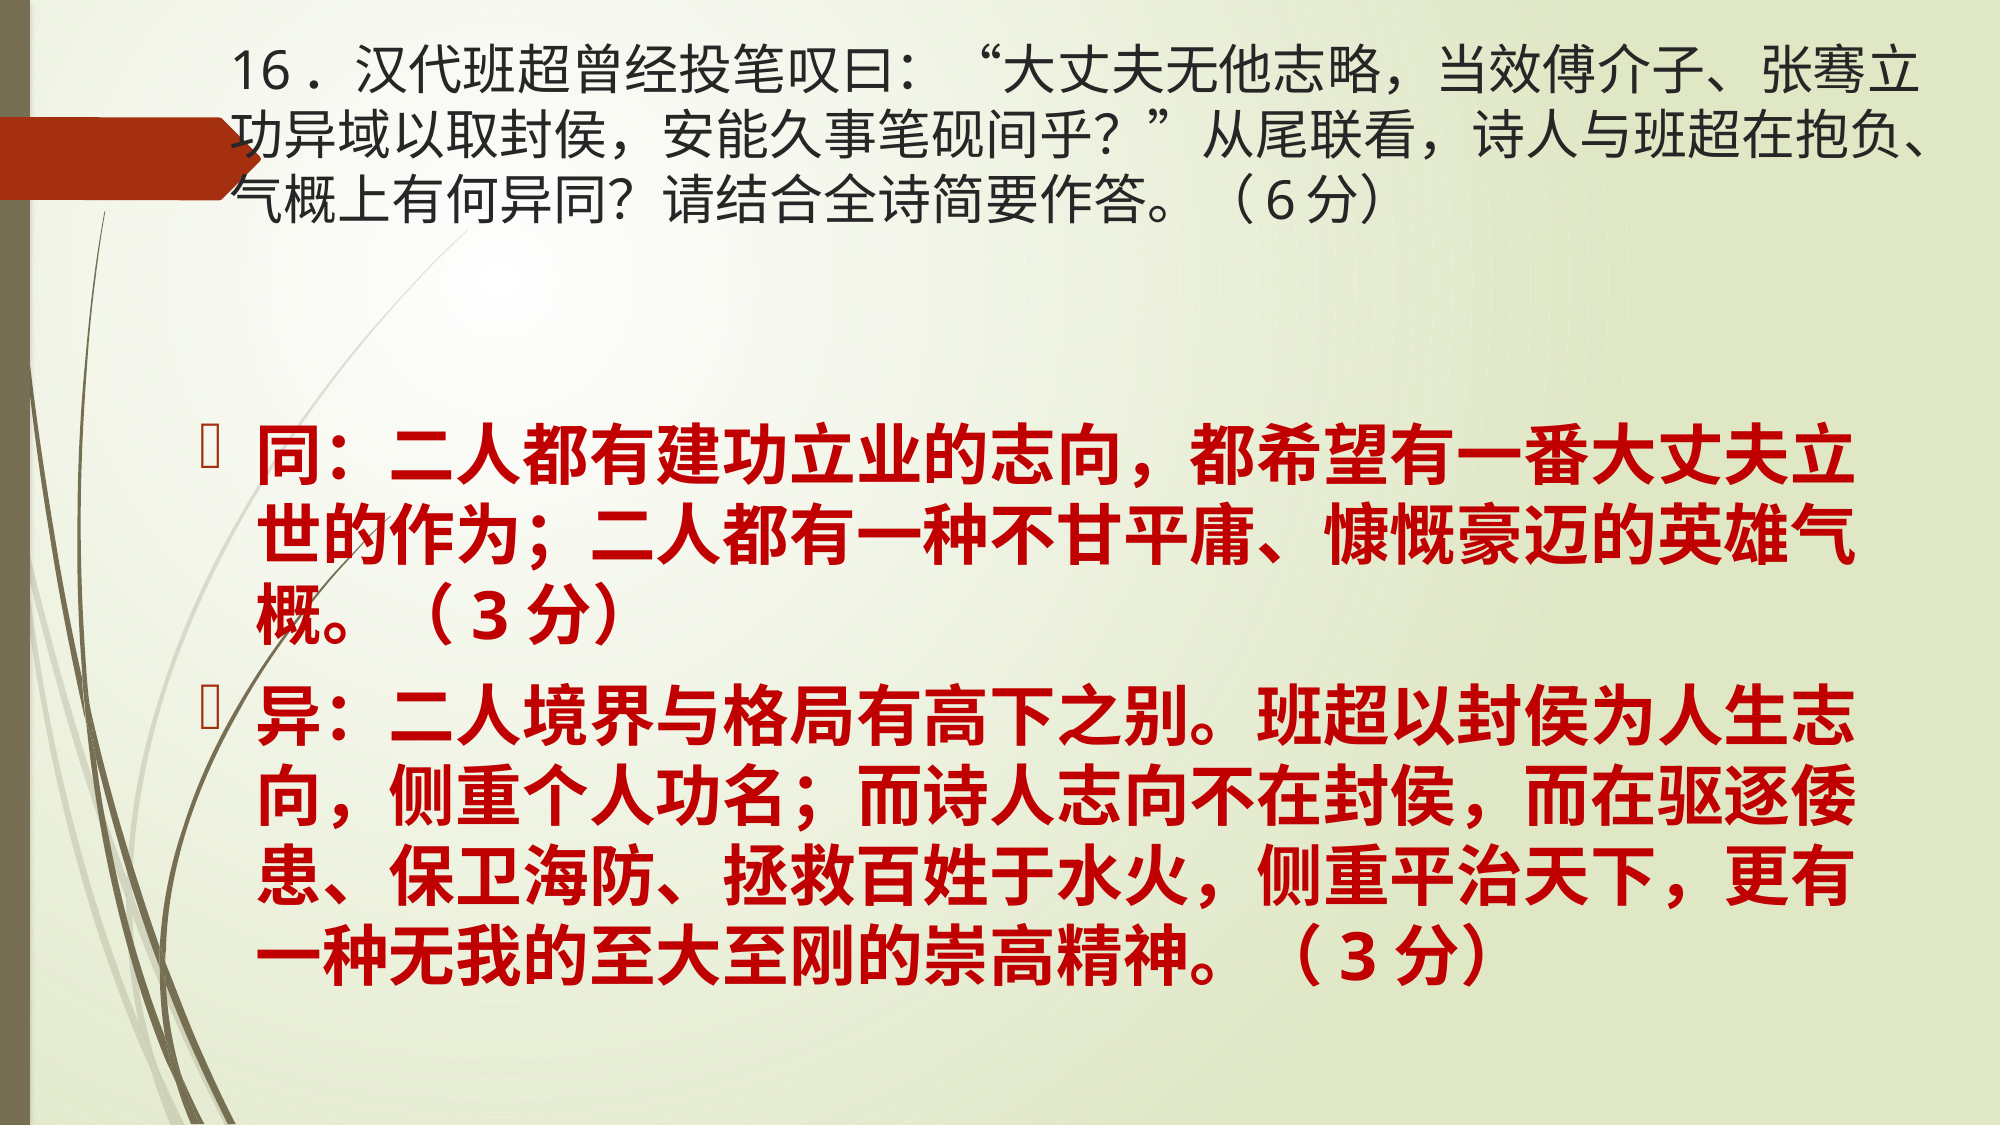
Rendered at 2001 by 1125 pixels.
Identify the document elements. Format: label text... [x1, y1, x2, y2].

title 16．汉代班超曾经投笔叹曰：“大丈夫无他志略，当效傅介子、张骞立功异域以取封侯，安能久事笔砚间乎？”从尾联看，诗人与班超在抱负、气概上有何异同？请结合全诗简要作答。（6分） [214, 28, 1982, 239]
list 同：二人都有建功立业的志向，都希望有一番大丈夫立世的作为；二人都有一种不甘平庸、慷慨豪迈的英雄气概。（3分） 异：二人境界与格局有高下之别。班超以封侯为人生志向，侧重个人功名；而诗人志向不在封侯，而在驱逐倭患、保卫海防、拯救百姓于水火，侧重平治天下，更有一种无我的至大至刚的崇高精神。（3分） [184, 405, 1885, 1026]
